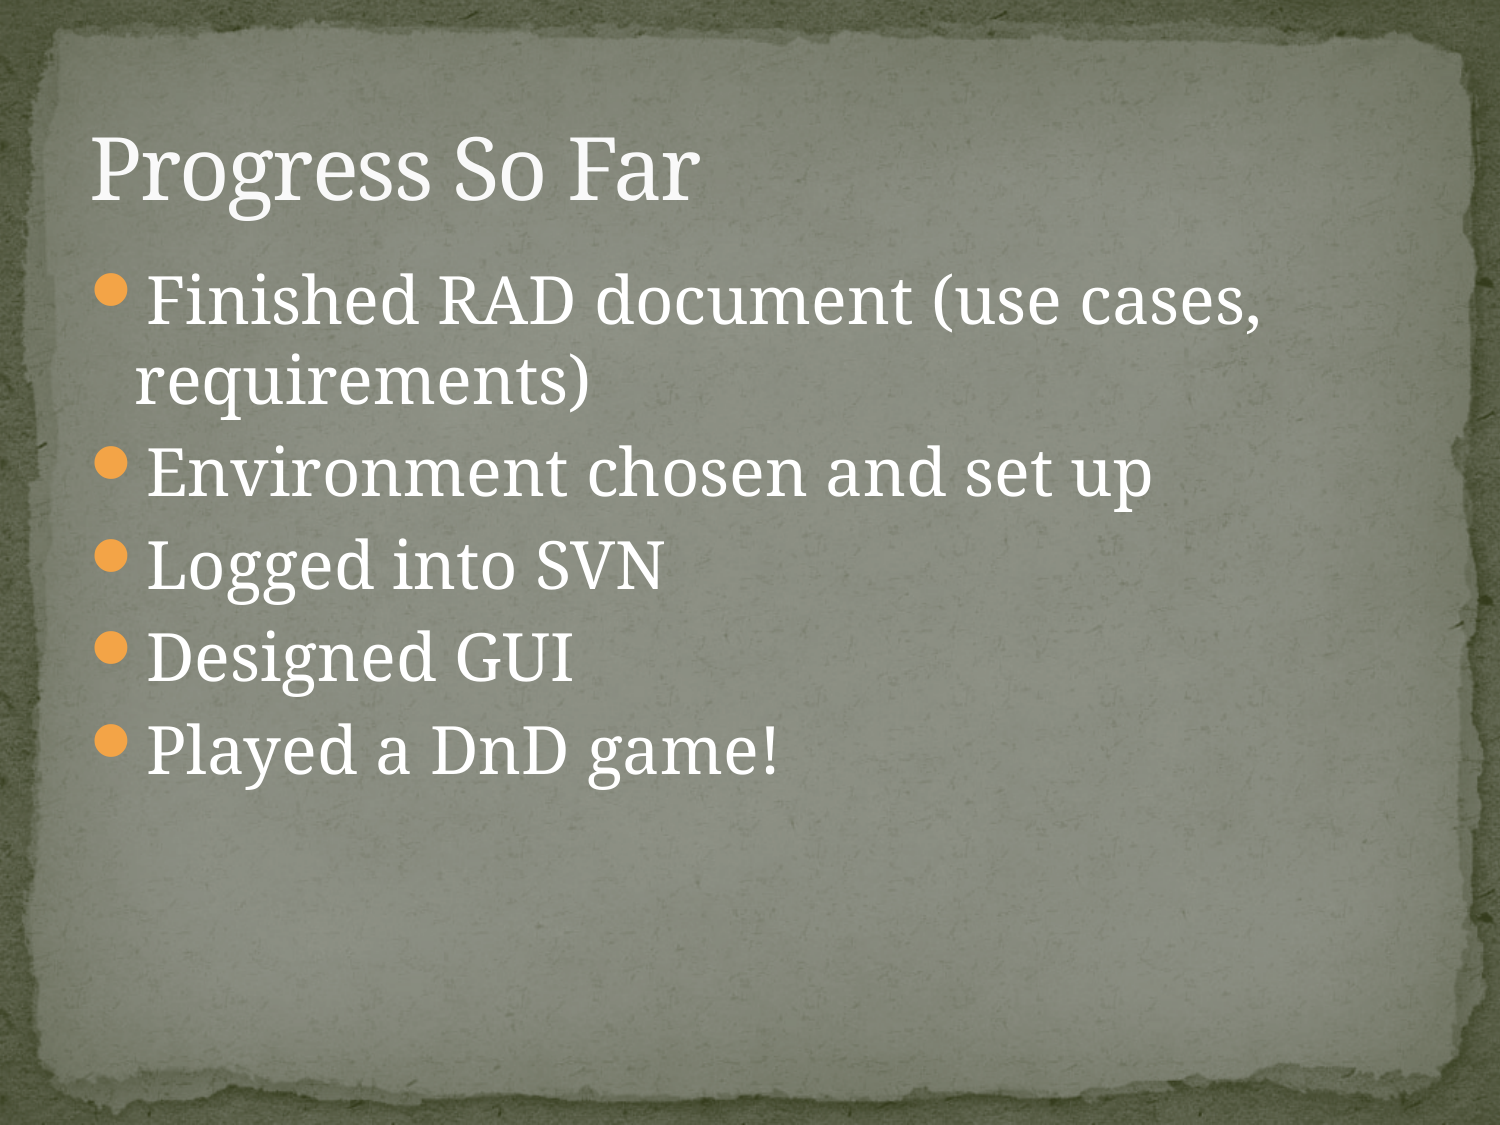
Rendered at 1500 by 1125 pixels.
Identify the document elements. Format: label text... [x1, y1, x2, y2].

title Progress So Far [74, 24, 1425, 225]
list Finished RAD document (use cases, requirements) Environment chosen and set up Logged into SVN Designed GUI Played a DnD game! [75, 249, 1425, 1000]
